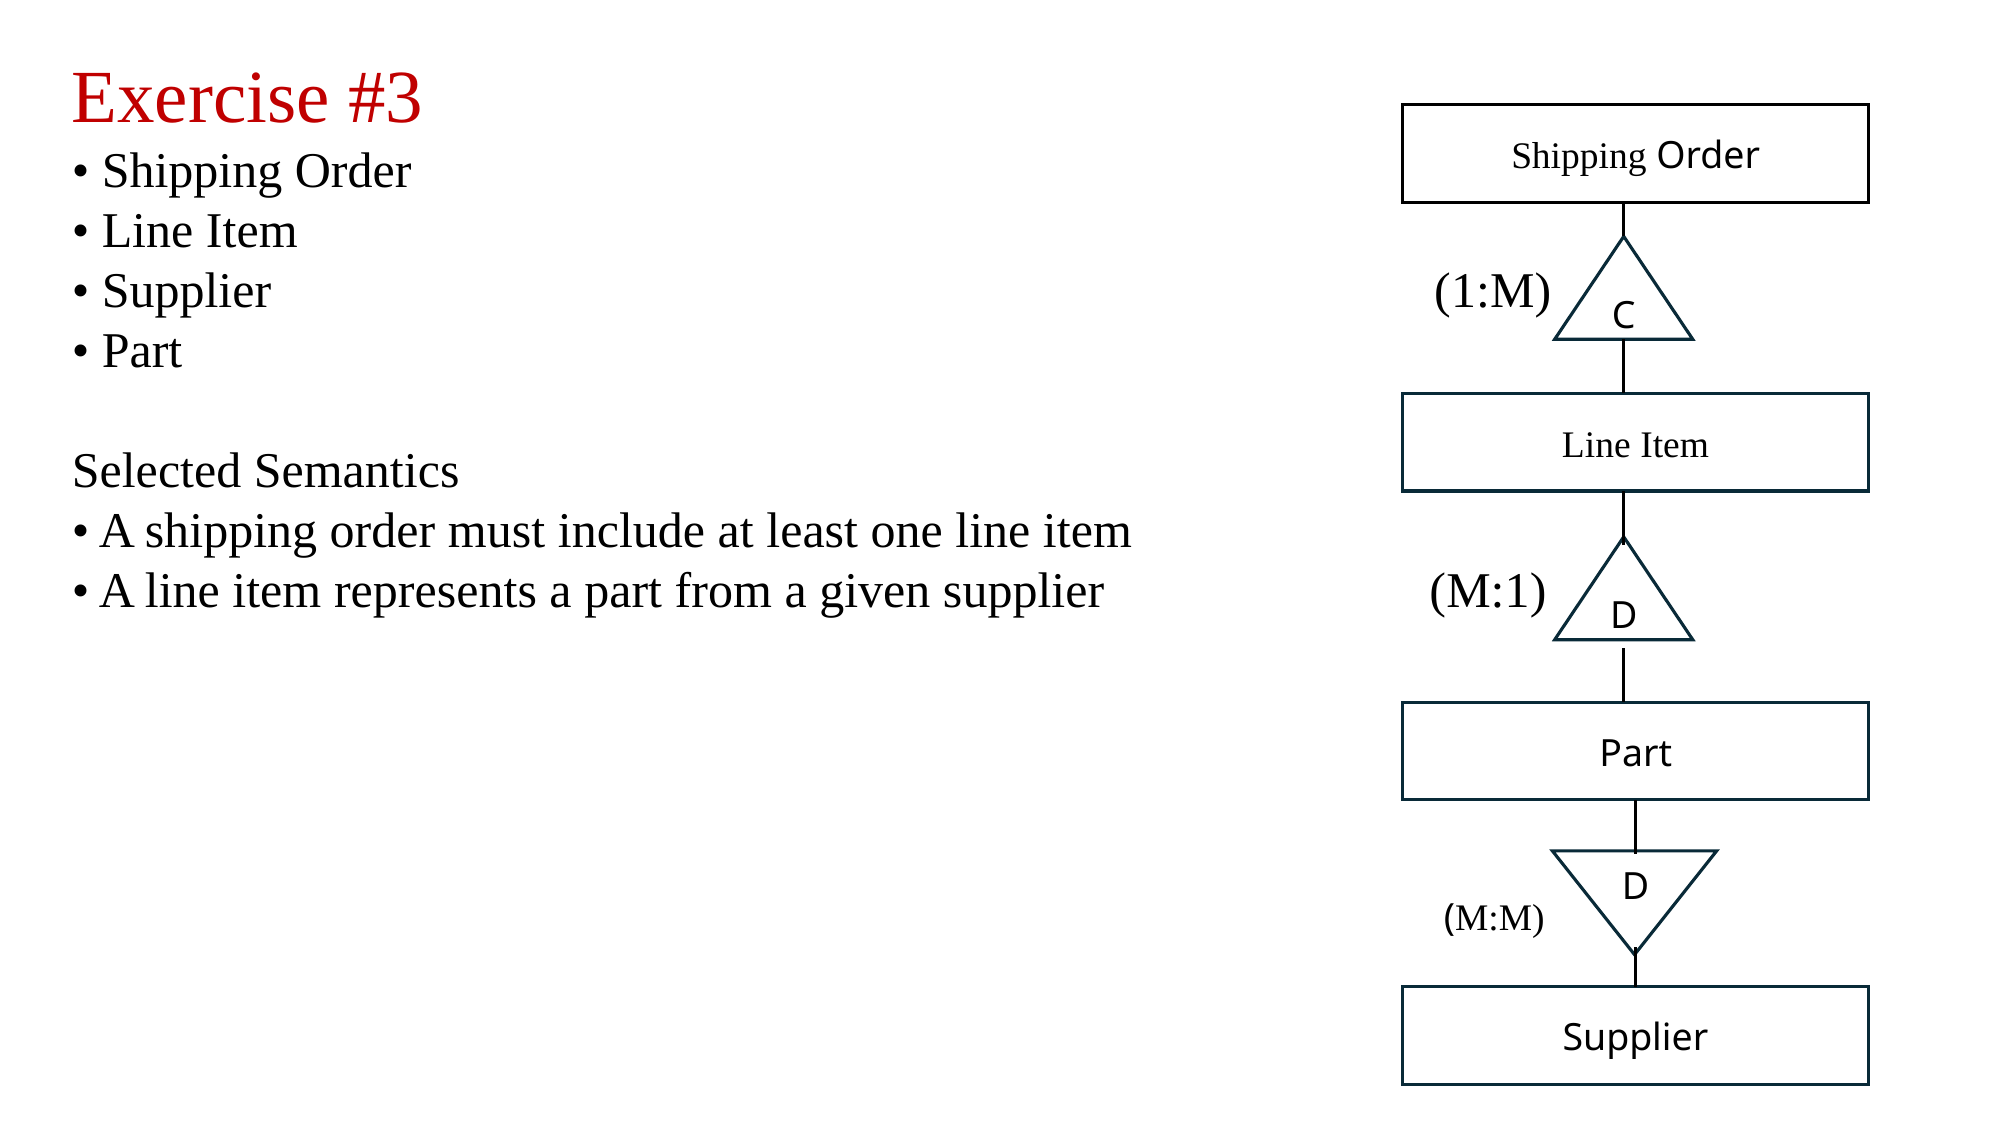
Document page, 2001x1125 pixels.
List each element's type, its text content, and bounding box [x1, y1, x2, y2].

text_box Shipping Order [1401, 103, 1870, 204]
text_box C [1551, 235, 1696, 341]
text_box Supplier [1401, 985, 1870, 1086]
text_box (M:M) [1429, 885, 1560, 946]
text_box D [1607, 854, 1665, 915]
text_box Part [1401, 701, 1870, 801]
text_box D [1551, 535, 1696, 642]
text_box Line Item [1401, 392, 1870, 493]
text_box Exercise #3 • Shipping Order • Line Item • Supplier (1:M) • Part Selected Semantics • A shipping order must include at least one line item • A line item represents a part from a given supplier (M:1) [57, 40, 1981, 761]
text_box [1549, 849, 1720, 957]
